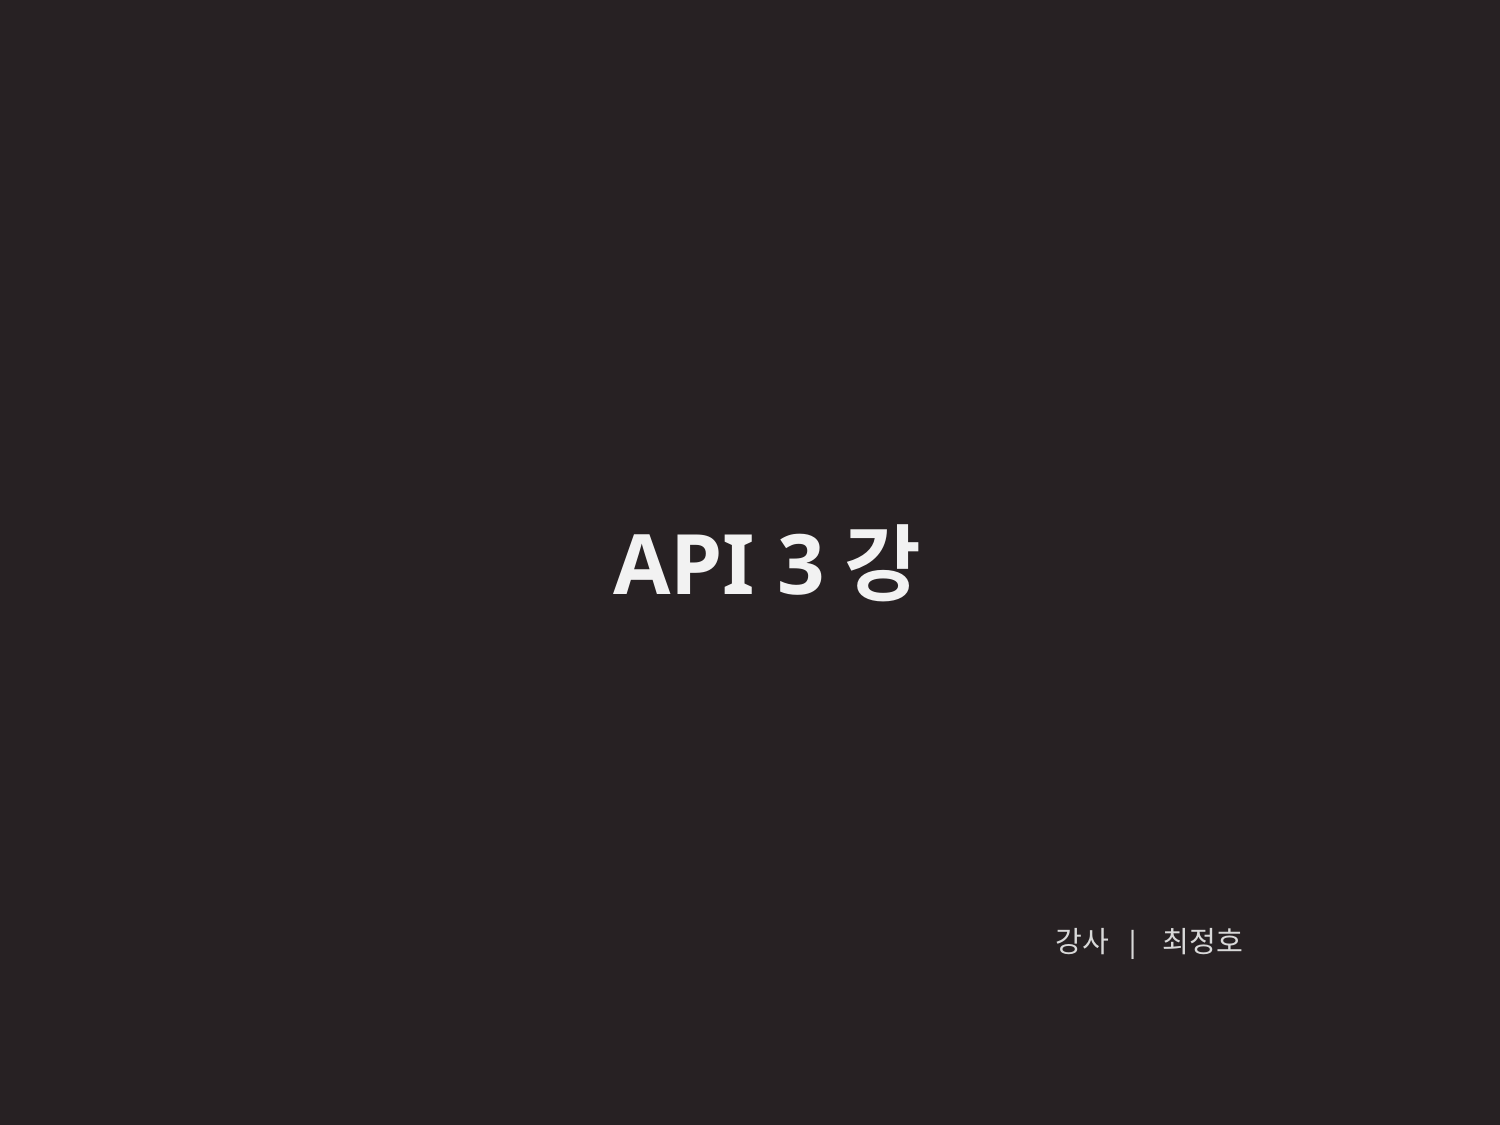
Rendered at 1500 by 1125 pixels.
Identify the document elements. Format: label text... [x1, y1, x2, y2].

text_box 강사 | 최정호 [1040, 916, 1493, 966]
text_box API 3강 [493, 503, 1041, 619]
